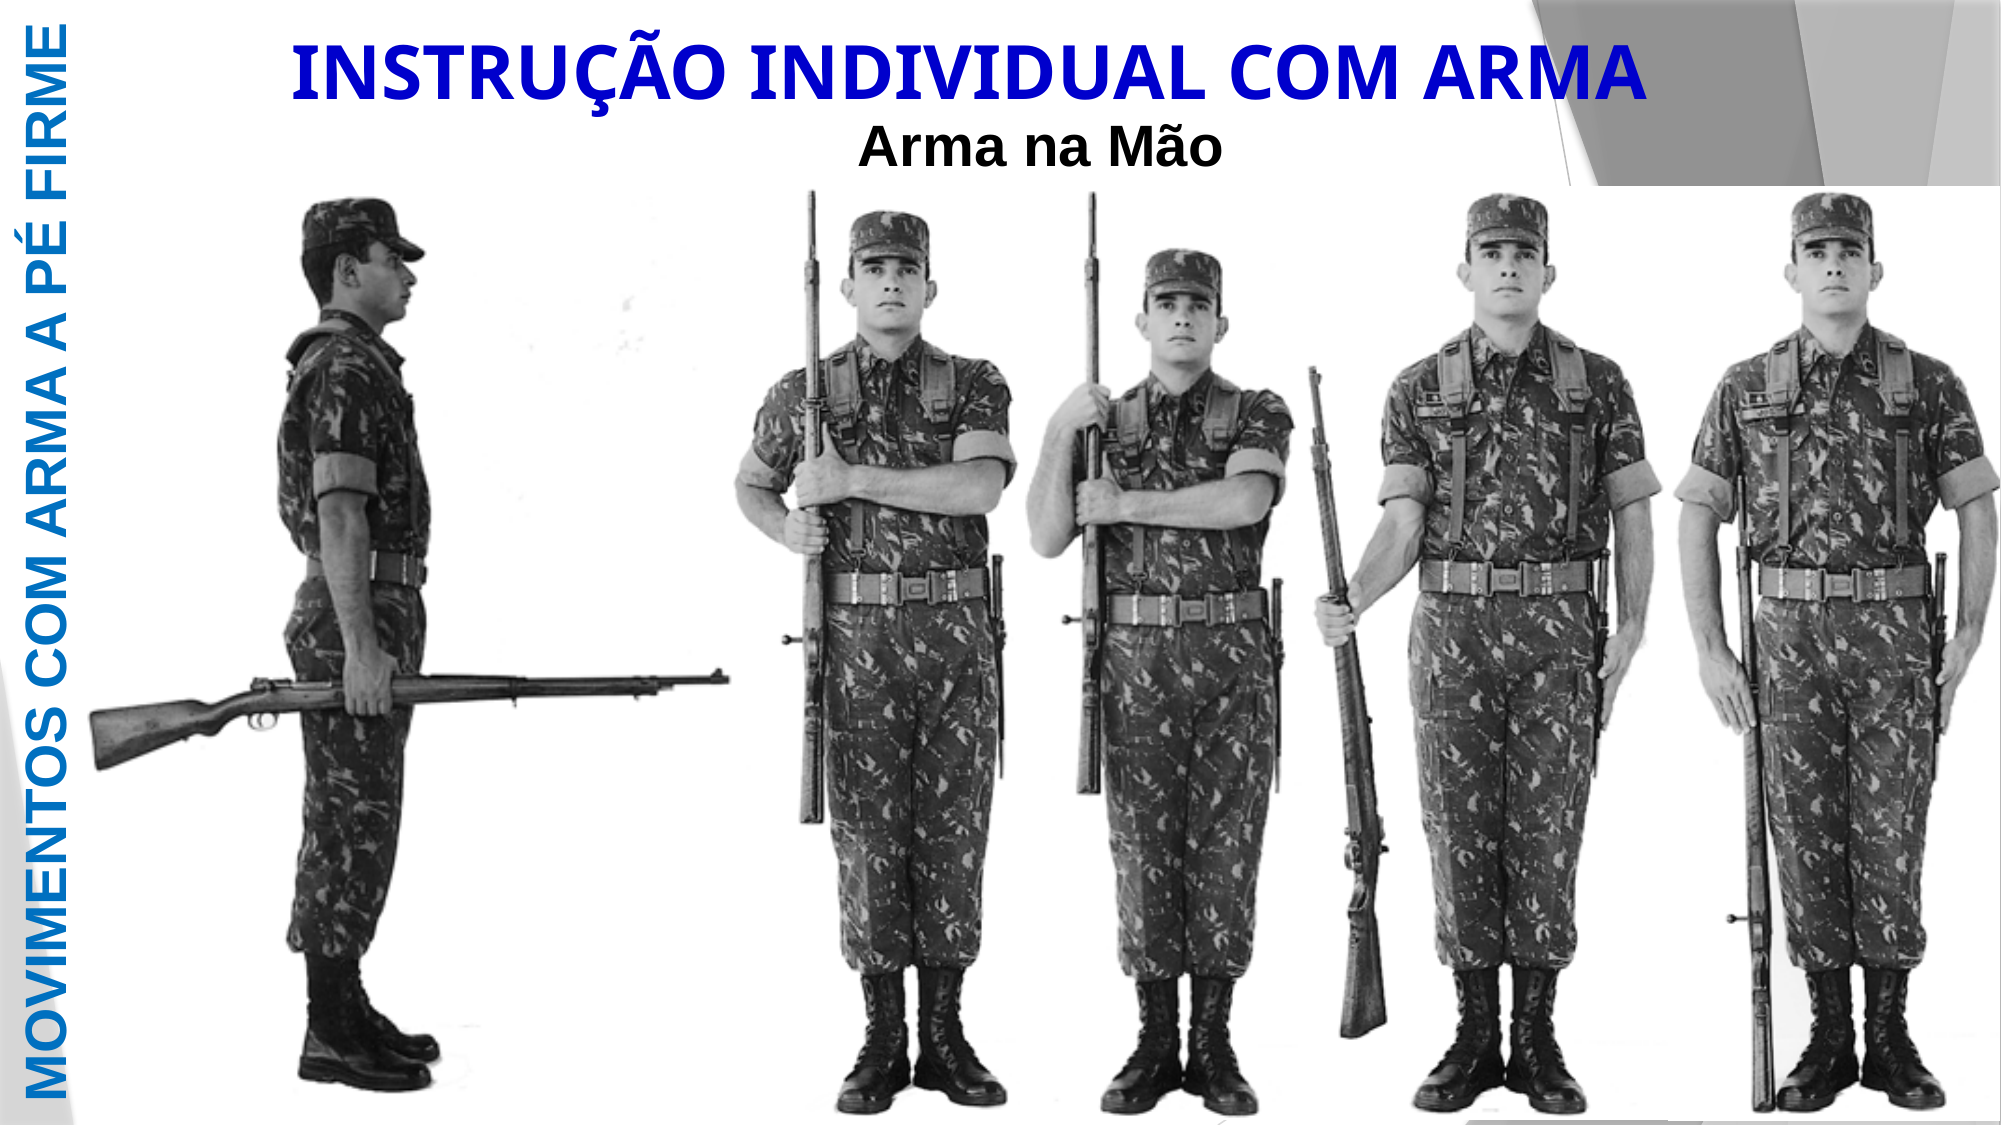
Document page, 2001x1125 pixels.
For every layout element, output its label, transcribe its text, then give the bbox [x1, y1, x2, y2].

title INSTRUÇÃO INDIVIDUAL COM ARMA [264, 17, 1675, 146]
text_box Arma na Mão [843, 100, 1239, 185]
picture [85, 186, 2000, 1121]
text_box MOVIMENTOS COM ARMA A PÉ FIRME [0, 0, 86, 1125]
